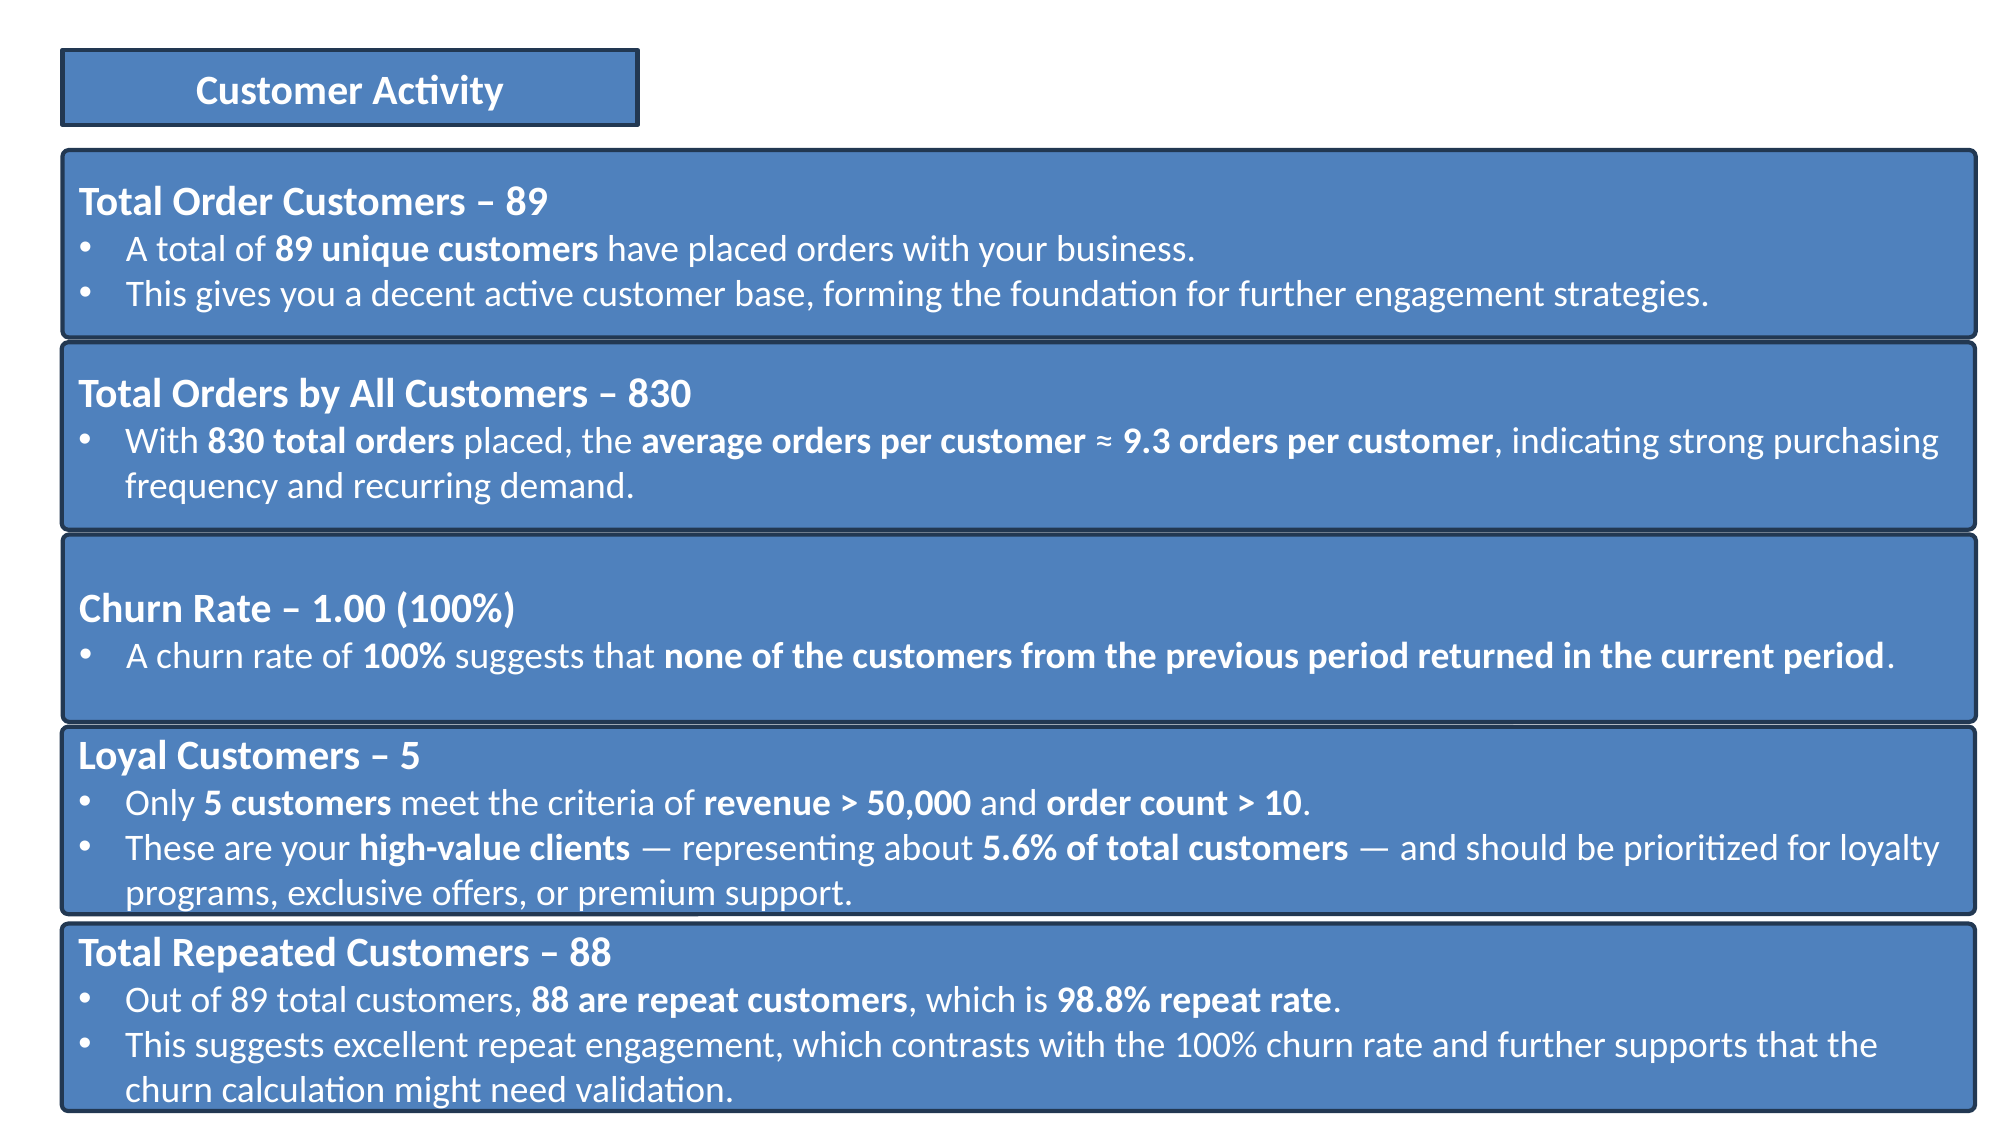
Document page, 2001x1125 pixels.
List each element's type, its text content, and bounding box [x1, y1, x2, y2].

text_box Total Orders by All Customers – 830 With 830 total orders placed, the average orders per customer ≈ 9.3 orders per customer, indicating strong purchasing frequency and recurring demand. [59, 340, 1978, 532]
text_box Loyal Customers – 5 Only 5 customers meet the criteria of revenue > 50,000 and order count > 10. These are your high-value clients — representing about 5.6% of total customers — and should be prioritized for loyalty programs, exclusive offers, or premium support. [59, 724, 1978, 917]
text_box Churn Rate – 1.00 (100%) A churn rate of 100% suggests that none of the customers from the previous period returned in the current period. [60, 532, 1979, 724]
text_box Total Order Customers – 89 A total of 89 unique customers have placed orders with your business. This gives you a decent active customer base, forming the foundation for further engagement strategies. [60, 147, 1978, 340]
text_box Total Repeated Customers – 88 Out of 89 total customers, 88 are repeat customers, which is 98.8% repeat rate. This suggests excellent repeat engagement, which contrasts with the 100% churn rate and further supports that the churn calculation might need validation. [59, 921, 1978, 1114]
text_box Customer Activity [60, 48, 640, 127]
